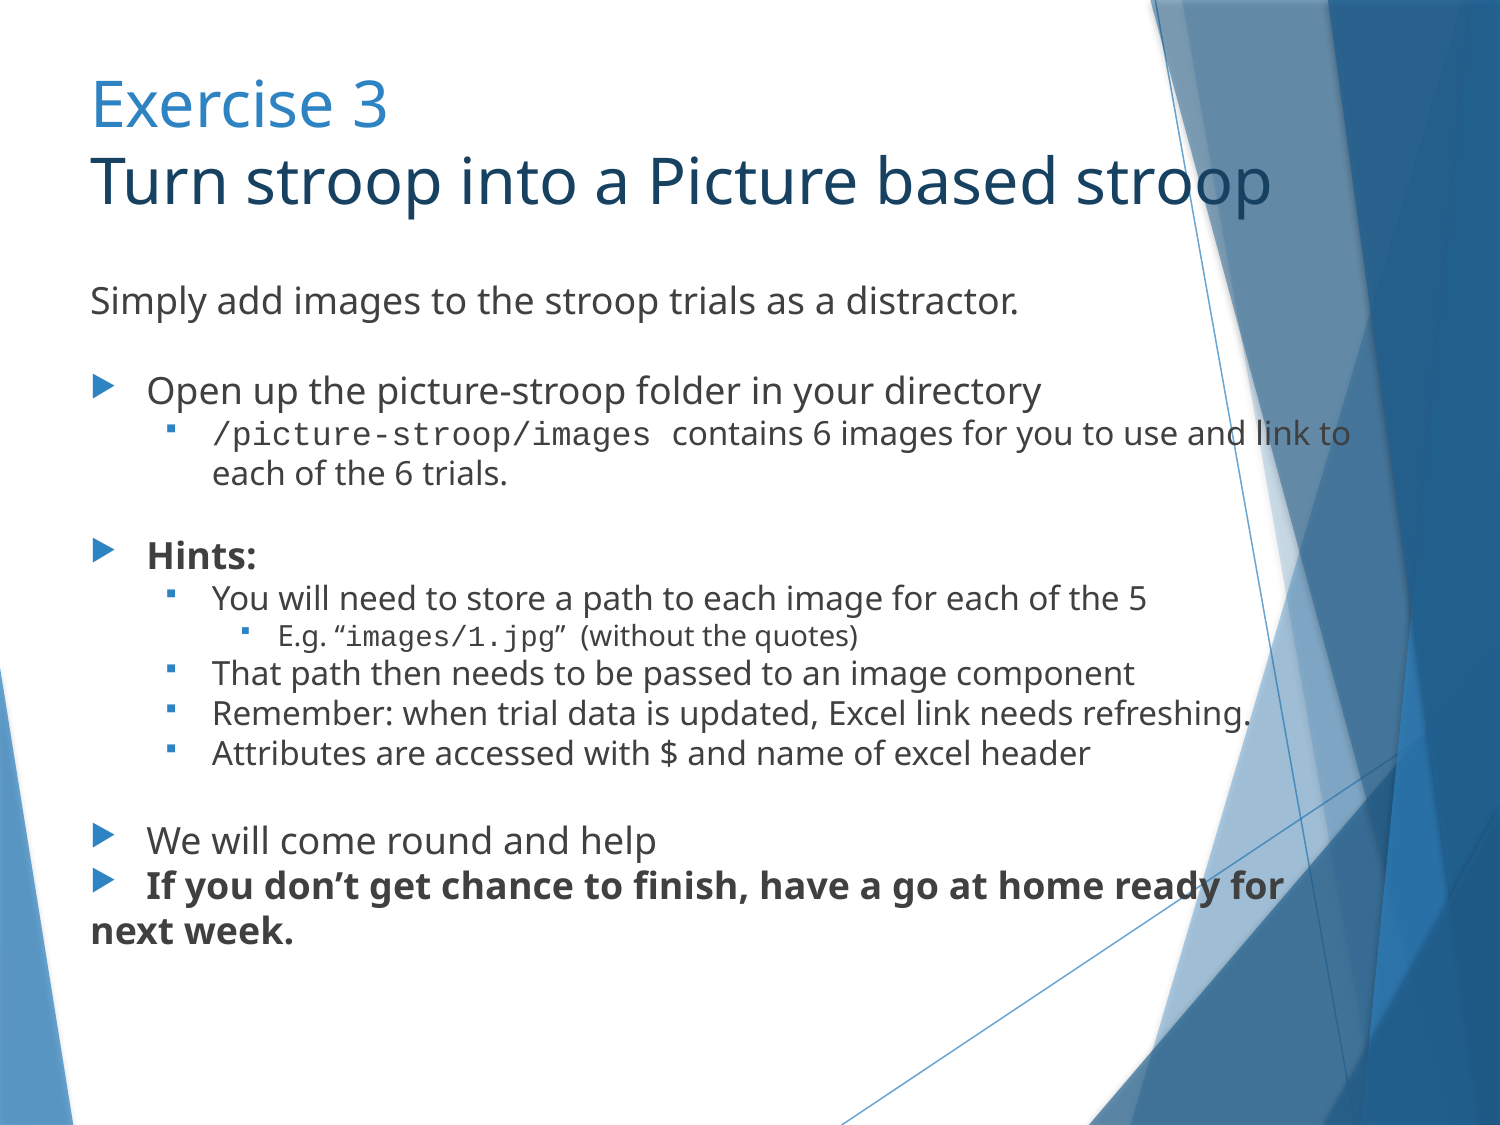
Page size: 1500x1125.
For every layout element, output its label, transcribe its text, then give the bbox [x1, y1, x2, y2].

title Exercise 3 Turn stroop into a Picture based stroop [75, 45, 1425, 233]
list Simply add images to the stroop trials as a distractor. Open up the picture-stroop folder in your directory /picture-stroop/images contains 6 images for you to use and link to each of the 6 trials. Hints: You will need to store a path to each image for each of the 5 E.g. “images/1.jpg” (without the quotes) That path then needs to be passed to an image component Remember: when trial data is updated, Excel link needs refreshing. Attributes are accessed with $ and name of excel header We will come round and help If you don’t get chance to finish, have a go at home ready for next week. [75, 262, 1425, 1078]
